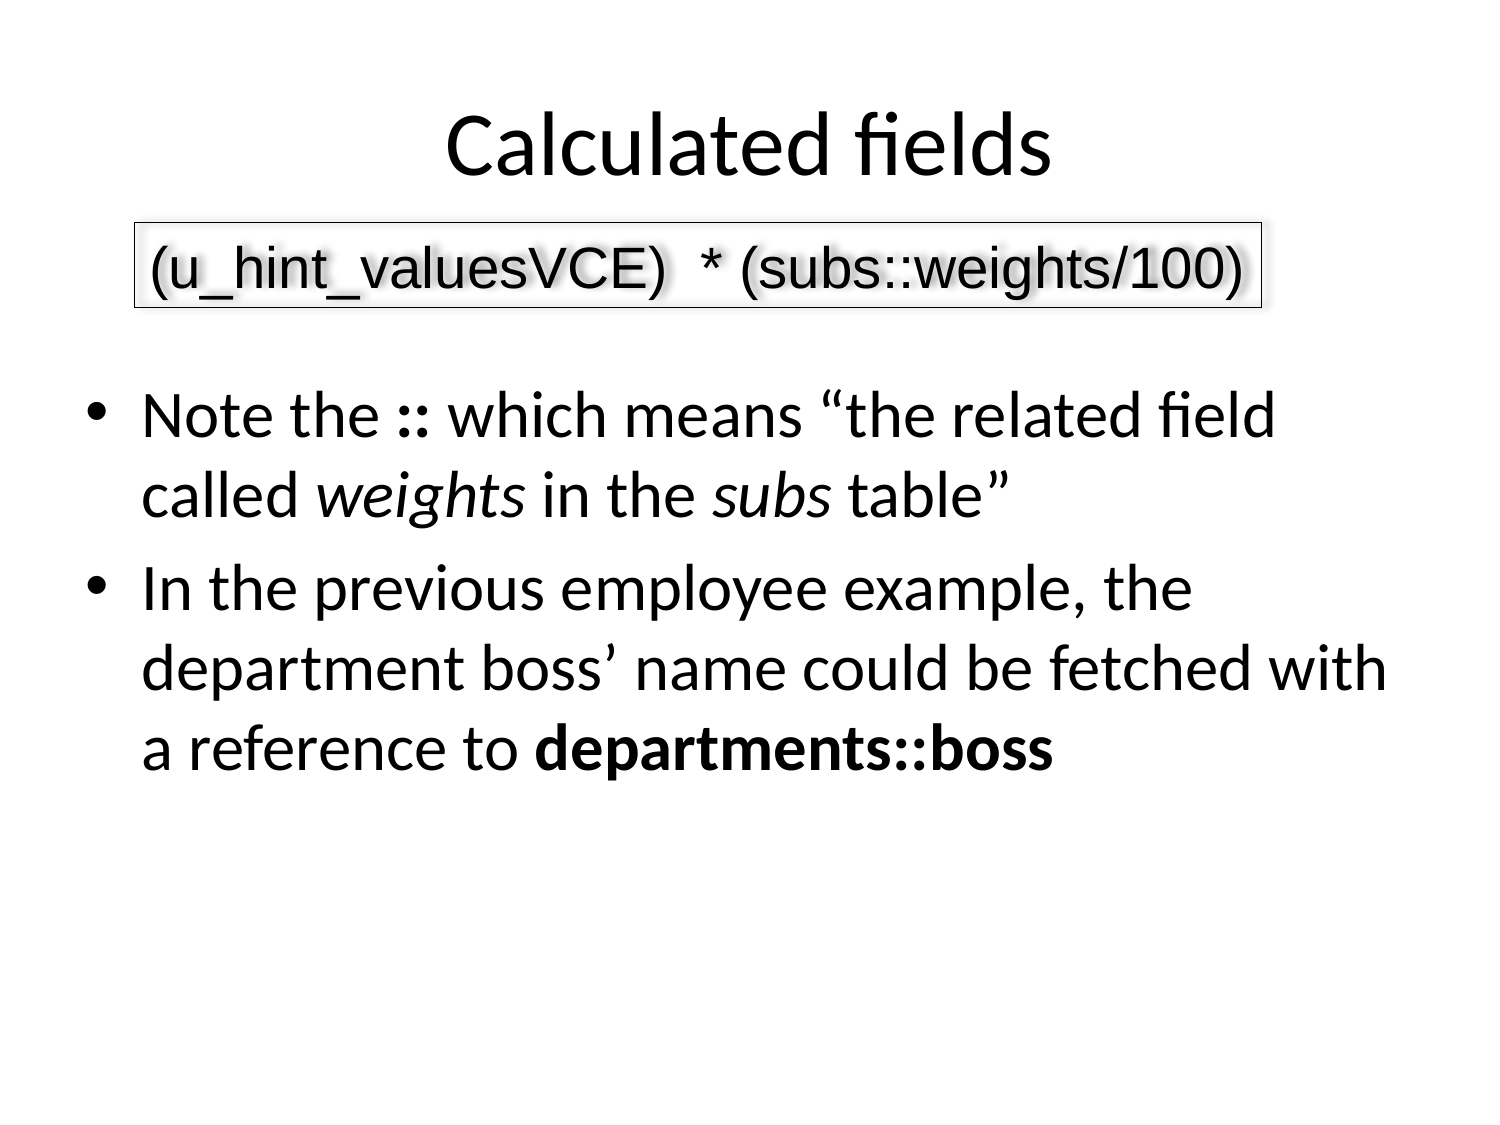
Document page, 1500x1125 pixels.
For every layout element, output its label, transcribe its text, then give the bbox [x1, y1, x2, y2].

text_box (u_hint_valuesVCE) * (subs::weights/100) [134, 222, 1262, 308]
list Note the :: which means “the related field called weights in the subs table” In the previous employee example, the department boss’ name could be fetched with a reference to departments::boss [70, 363, 1425, 833]
title Calculated fields [75, 45, 1425, 233]
